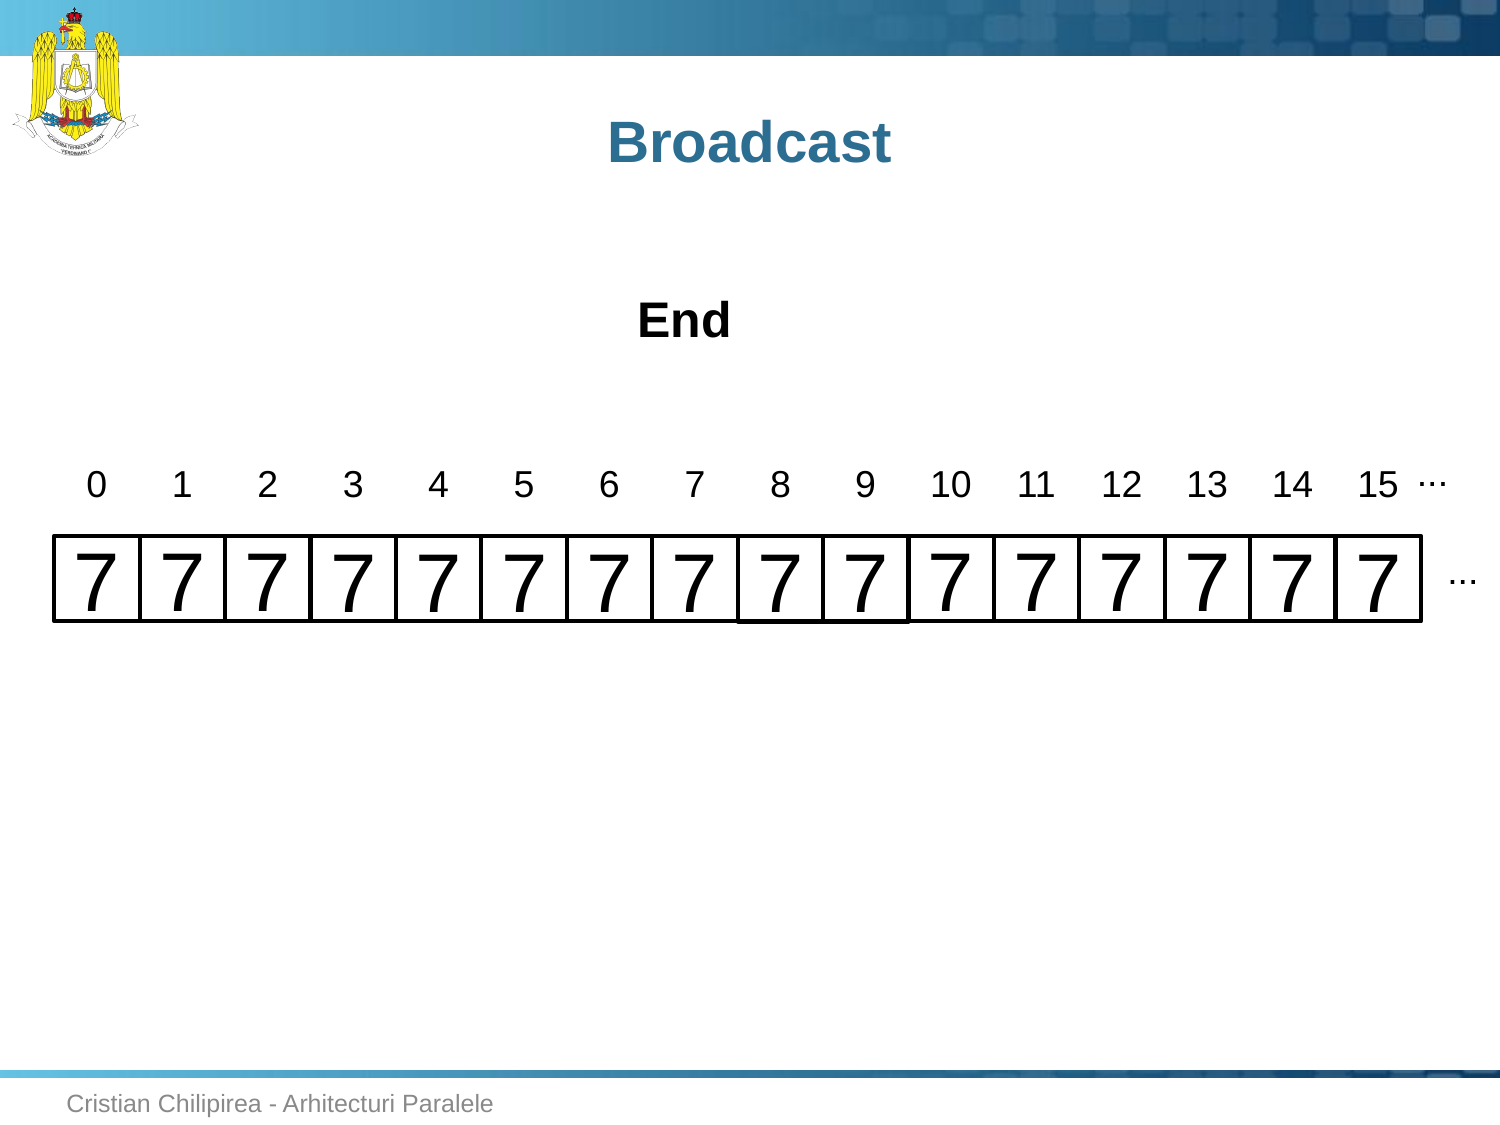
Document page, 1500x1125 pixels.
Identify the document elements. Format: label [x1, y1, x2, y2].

text_box [915, 453, 987, 513]
text_box [328, 453, 379, 513]
text_box [755, 453, 806, 513]
text_box [669, 453, 721, 513]
text_box [1342, 441, 1464, 513]
footer [51, 1083, 1157, 1125]
text_box [1171, 453, 1243, 513]
text_box [1432, 539, 1494, 600]
text_box [1086, 453, 1158, 513]
text_box [242, 453, 294, 513]
text_box [584, 453, 635, 513]
text_box [622, 280, 747, 356]
picture [0, 0, 1500, 156]
text_box [71, 453, 123, 513]
text_box [157, 453, 208, 513]
text_box [413, 453, 464, 513]
text_box [52, 534, 1423, 624]
title [51, 102, 1449, 178]
picture [0, 1070, 1500, 1078]
text_box [840, 453, 891, 513]
text_box [498, 453, 550, 513]
text_box [1257, 453, 1329, 513]
text_box [1002, 453, 1071, 513]
